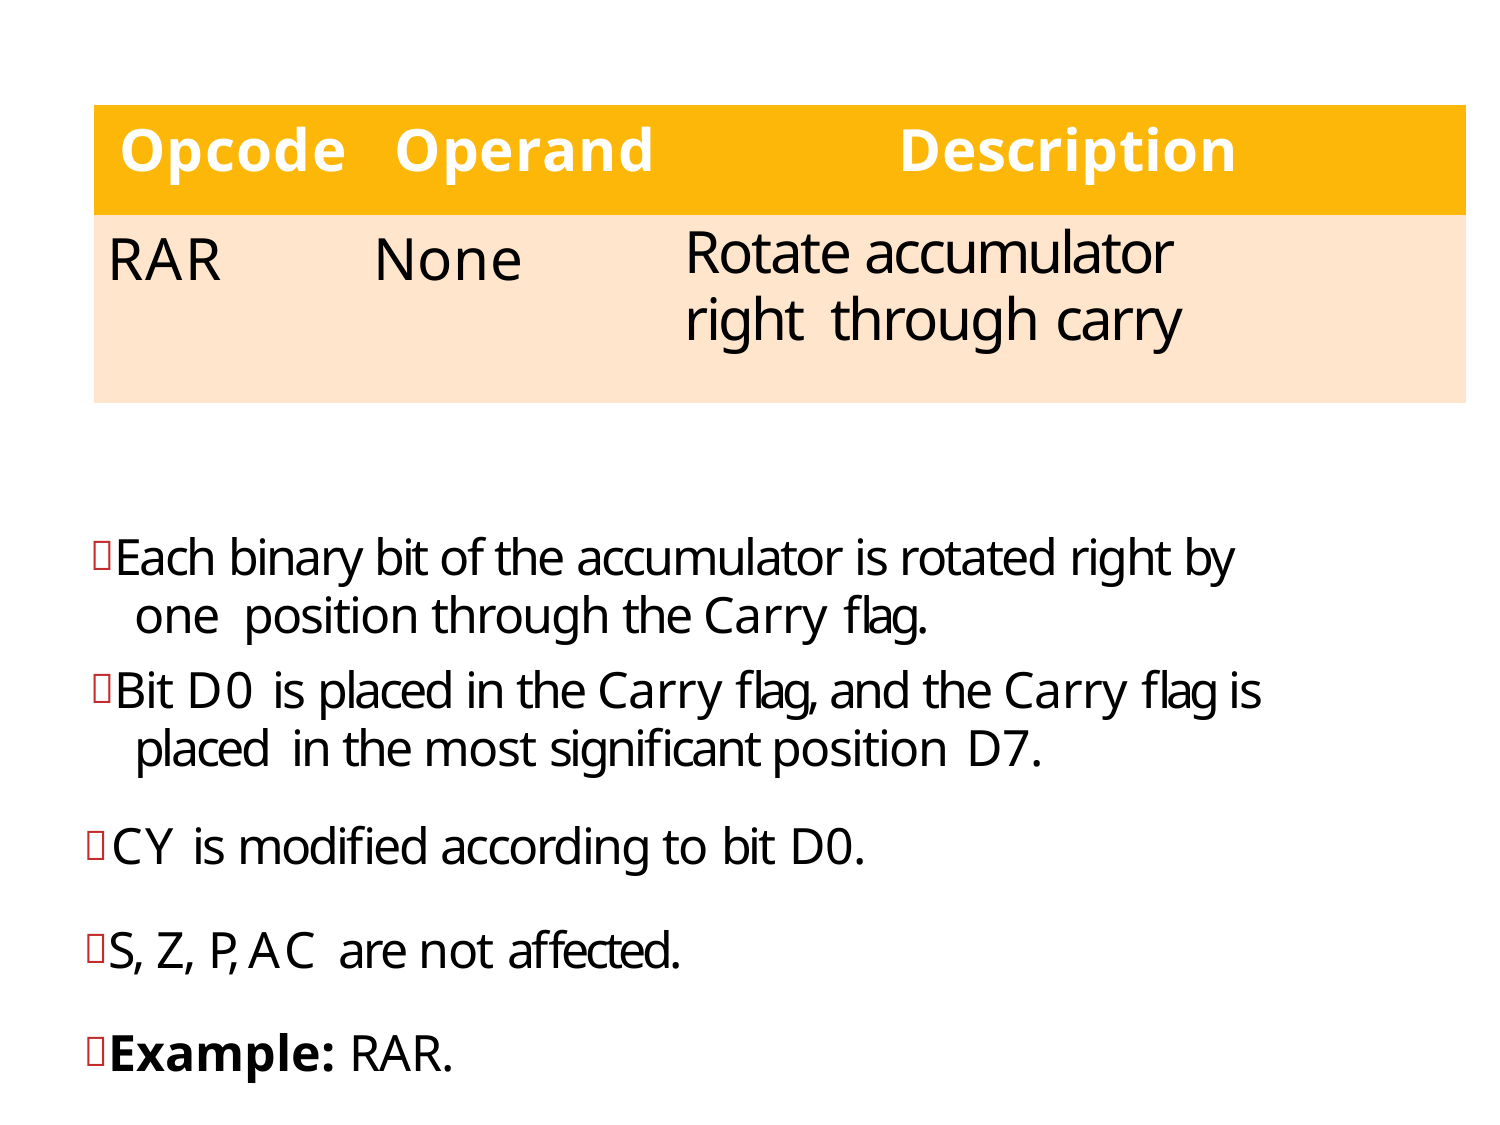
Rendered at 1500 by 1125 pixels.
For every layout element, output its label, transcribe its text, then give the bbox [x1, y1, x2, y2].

table_cell None [354, 215, 661, 403]
table_cell RAR [94, 215, 354, 403]
table_header Description [661, 105, 1466, 215]
table_header Operand [354, 105, 661, 215]
table_header Opcode [94, 105, 354, 215]
table_cell Rotate accumulator right through carry [661, 215, 1466, 403]
text_box Each binary bit of the accumulator is rotated right by one position through the Carry flag. Bit D0 is placed in the Carry flag, and the Carry flag is placed in the most significant position D7. CY is modified according to bit D0. S, Z, P, AC are not affected. Example: RAR. [83, 526, 1379, 1086]
